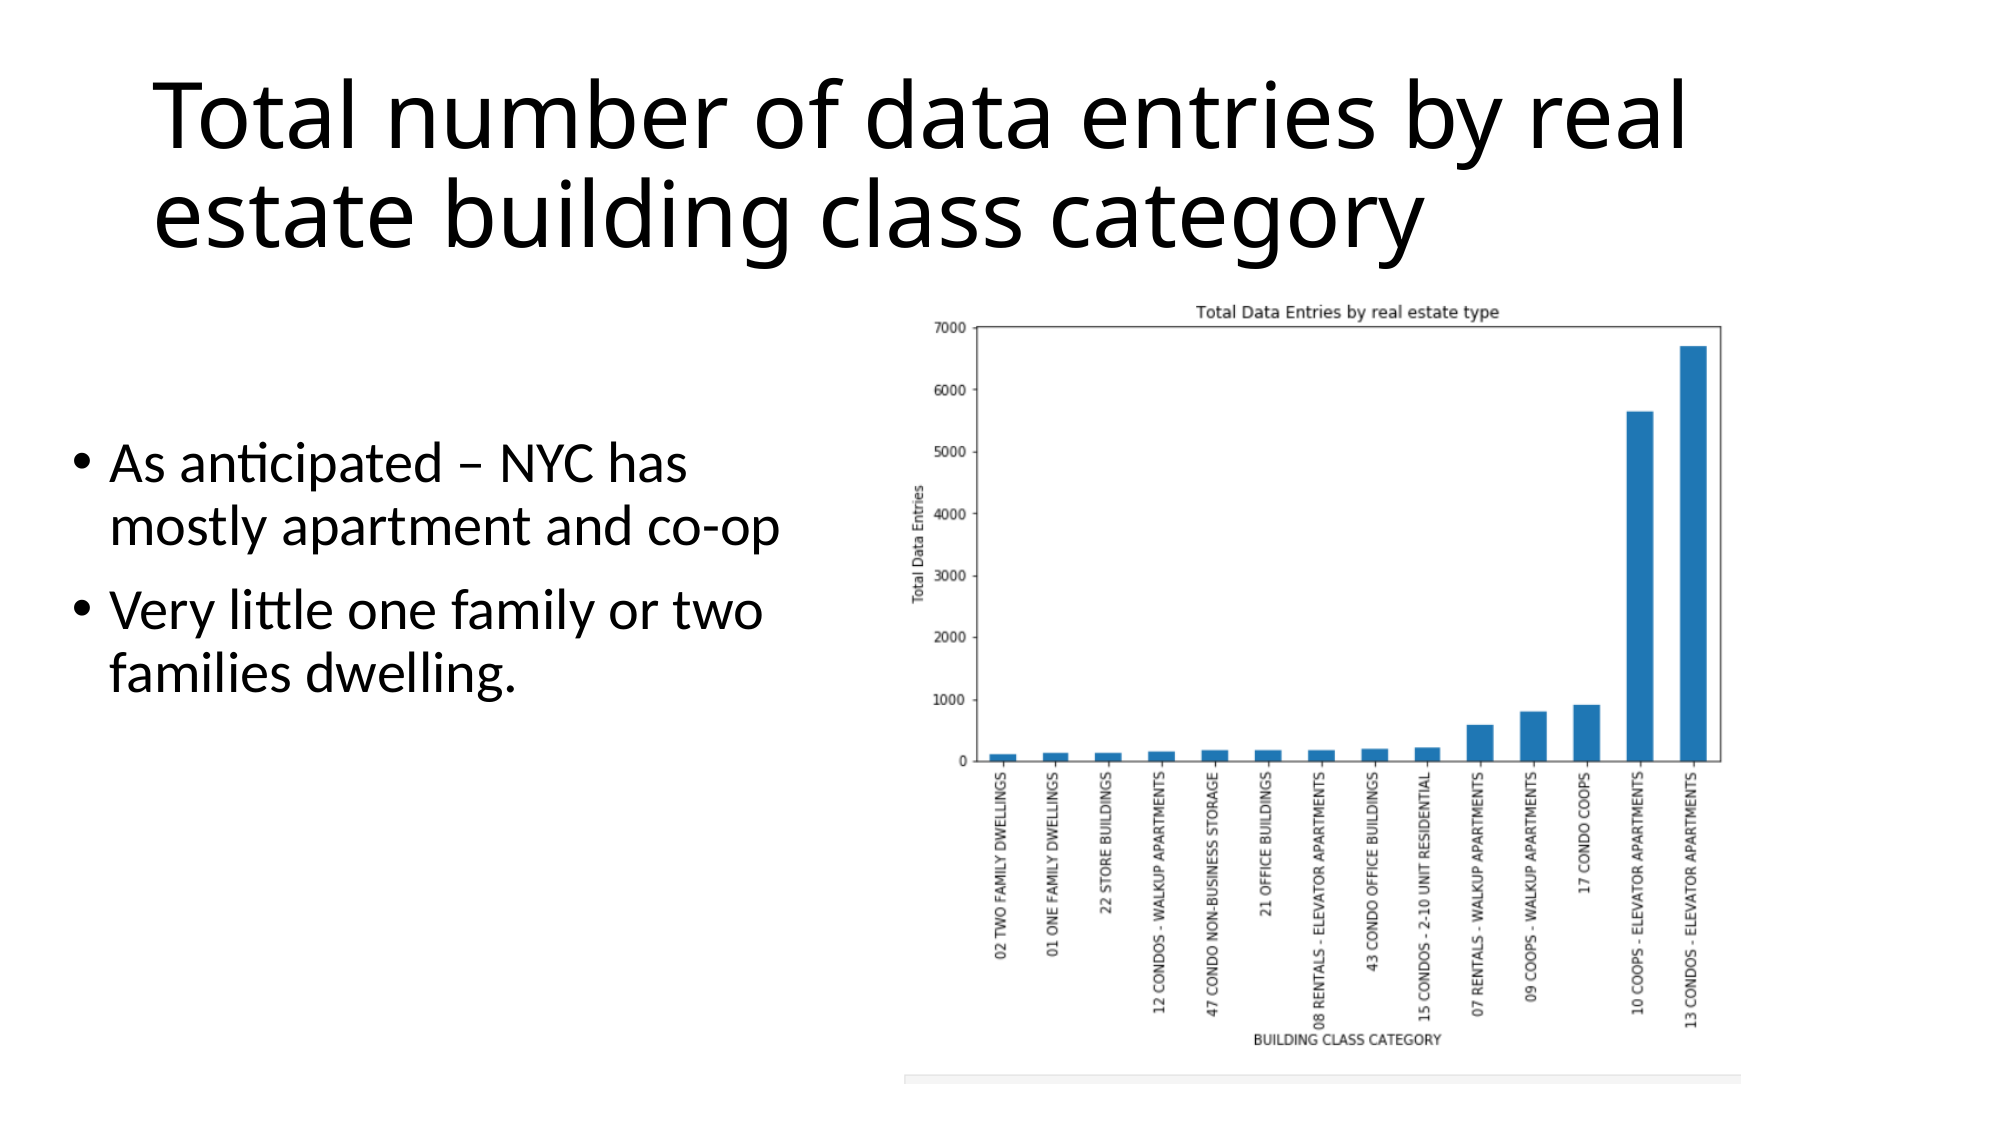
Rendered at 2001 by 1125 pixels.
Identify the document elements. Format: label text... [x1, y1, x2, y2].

title Total number of data entries by real estate building class category [137, 59, 1863, 278]
list As anticipated – NYC has mostly apartment and co-op Very little one family or two families dwelling. [56, 424, 851, 832]
picture [882, 299, 1741, 1084]
